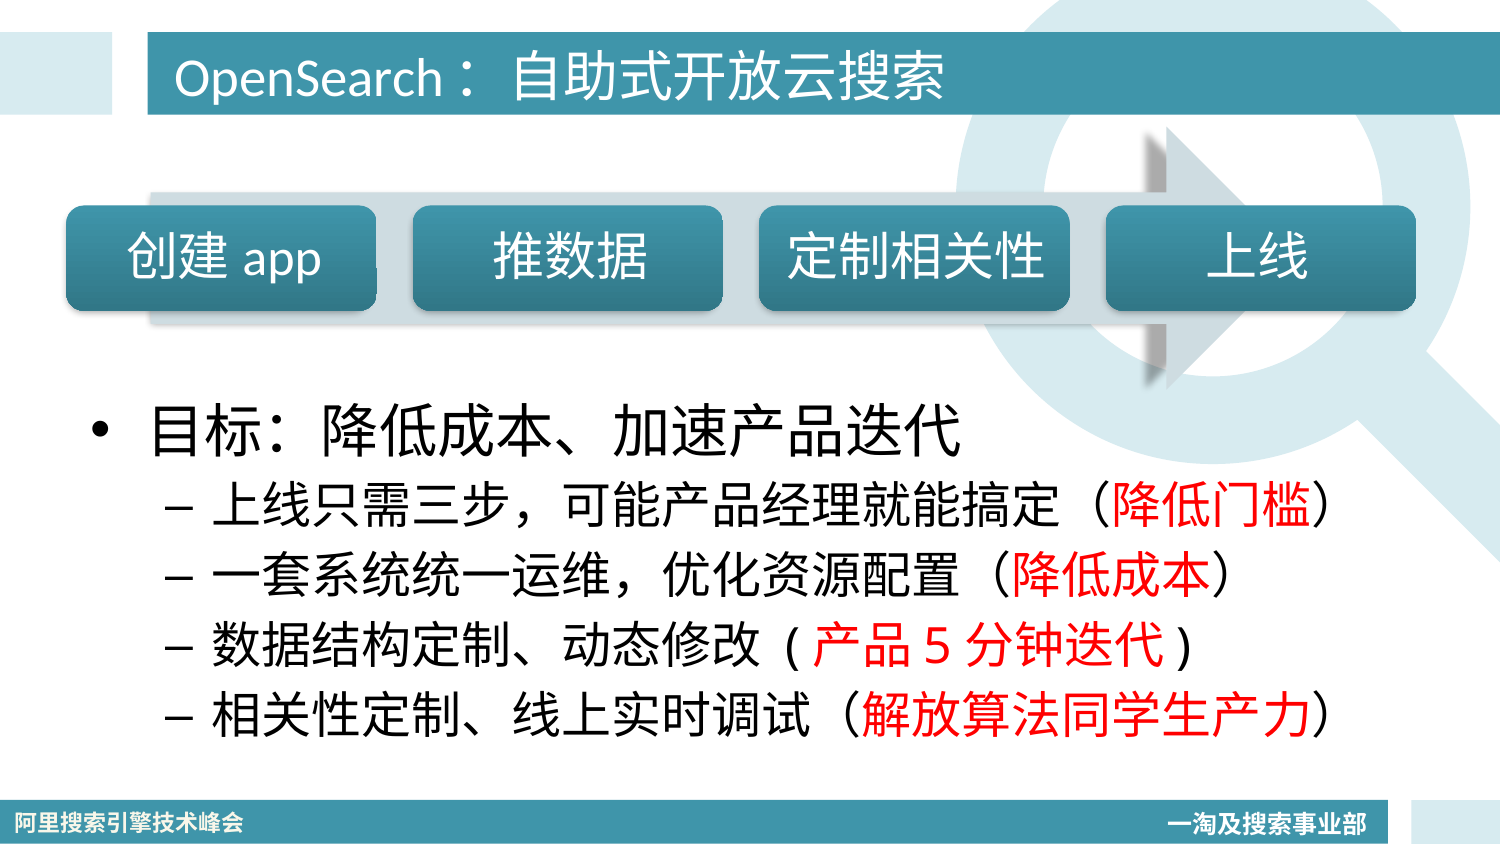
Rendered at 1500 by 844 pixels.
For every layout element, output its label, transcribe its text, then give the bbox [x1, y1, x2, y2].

title OpenSearch：自助式开放云搜索 [159, 33, 1425, 115]
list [65, 126, 1417, 390]
text_box 目标：降低成本、加速产品迭代 上线只需三步，可能产品经理就能搞定（降低门槛） 一套系统统一运维，优化资源配置（降低成本） 数据结构定制、动态修改 (产品5分钟迭代) 相关性定制、线上实时调试（解放算法同学生产力） [74, 386, 1425, 812]
